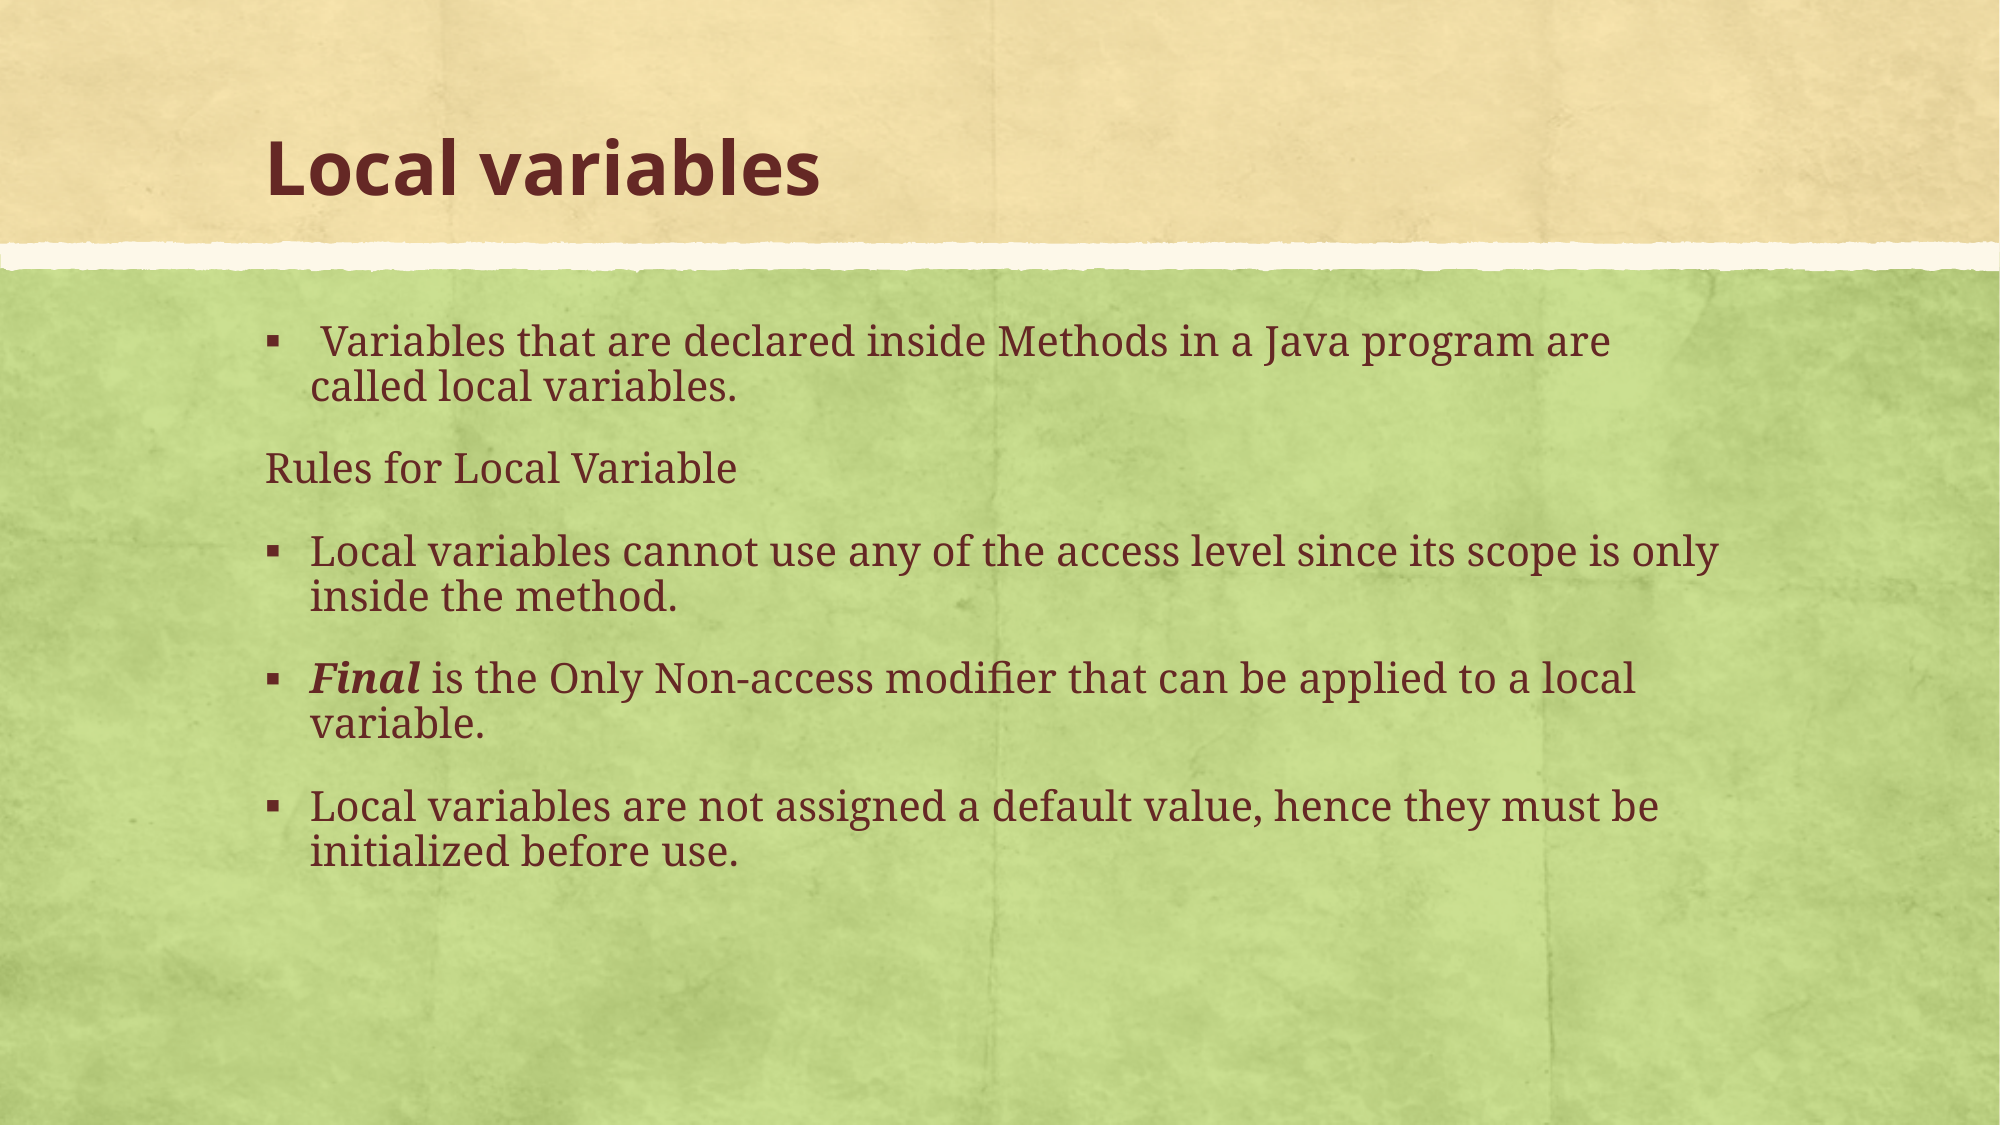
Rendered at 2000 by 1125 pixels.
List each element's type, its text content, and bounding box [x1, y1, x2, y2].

title Local variables [249, 31, 1750, 219]
list Variables that are declared inside Methods in a Java program are called local variables. Rules for Local Variable Local variables cannot use any of the access level since its scope is only inside the method. Final is the Only Non-access modifier that can be applied to a local variable. Local variables are not assigned a default value, hence they must be initialized before use. [249, 312, 1750, 1013]
